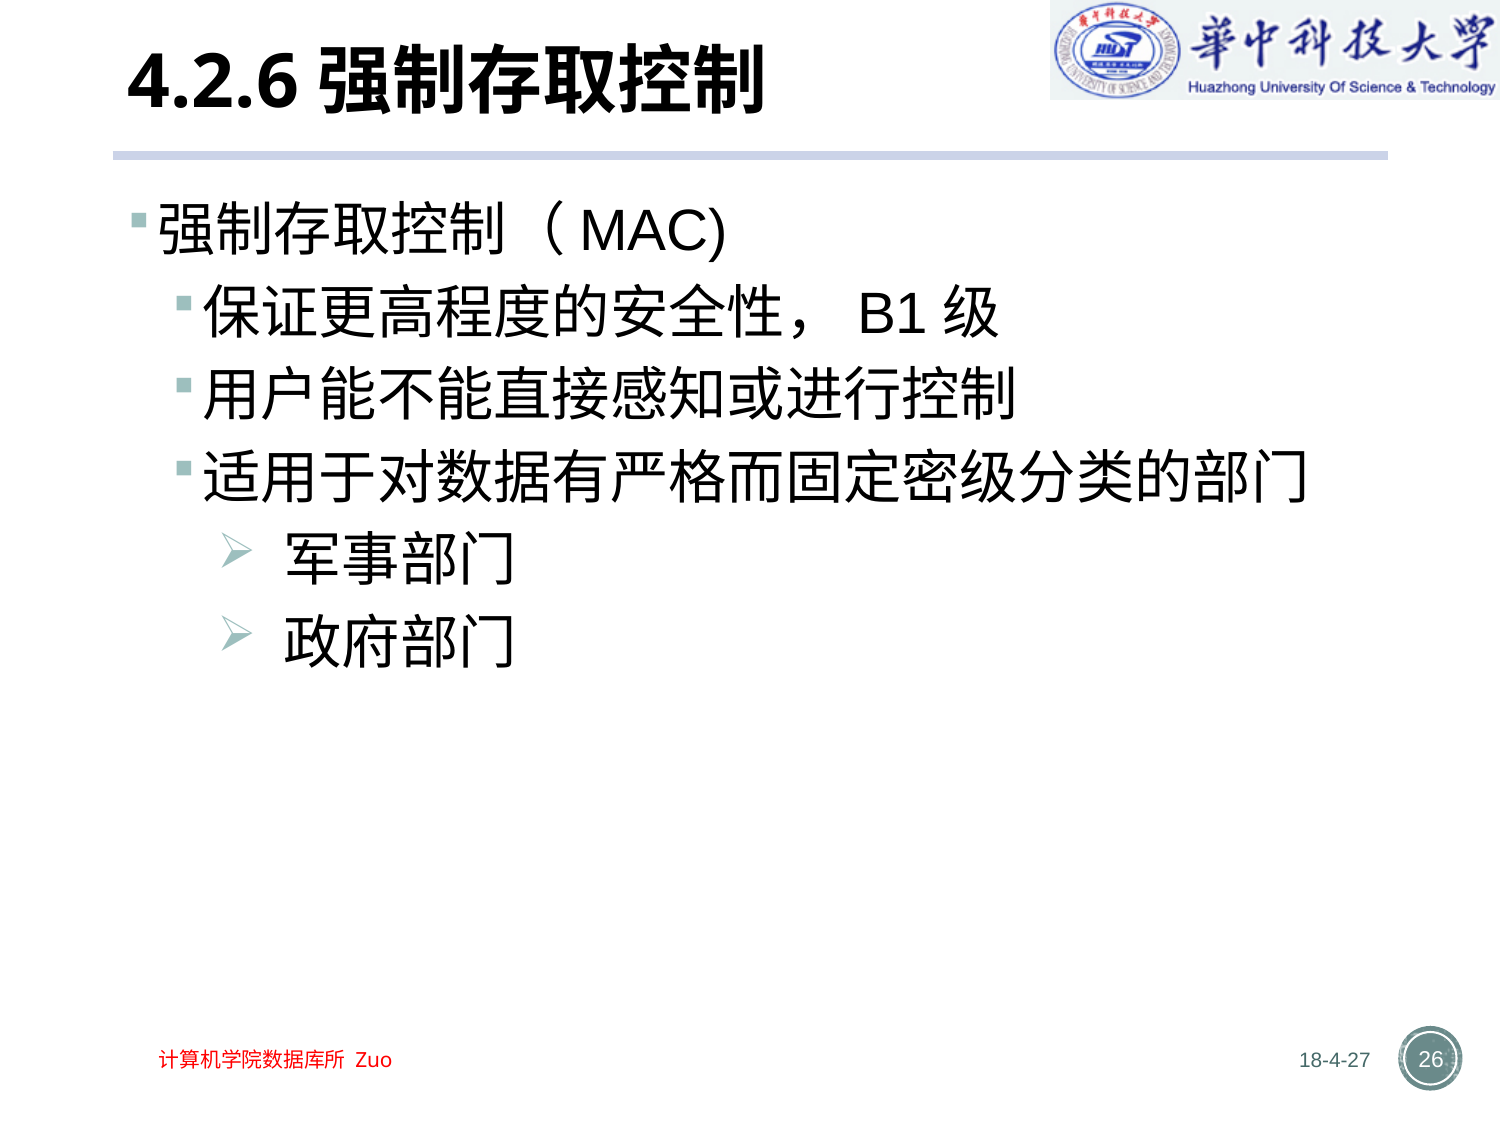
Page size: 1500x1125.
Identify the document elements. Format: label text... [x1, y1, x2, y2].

picture [1050, 0, 1500, 100]
list 强制存取控制（MAC) 保证更高程度的安全性，B1级 用户能不能直接感知或进行控制 适用于对数据有严格而固定密级分类的部门 军事部门 政府部门 [112, 184, 1388, 1013]
slide_number 26 [1391, 1028, 1471, 1089]
title 4.2.6强制存取控制 [112, 19, 1388, 148]
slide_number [983, 1028, 1386, 1089]
